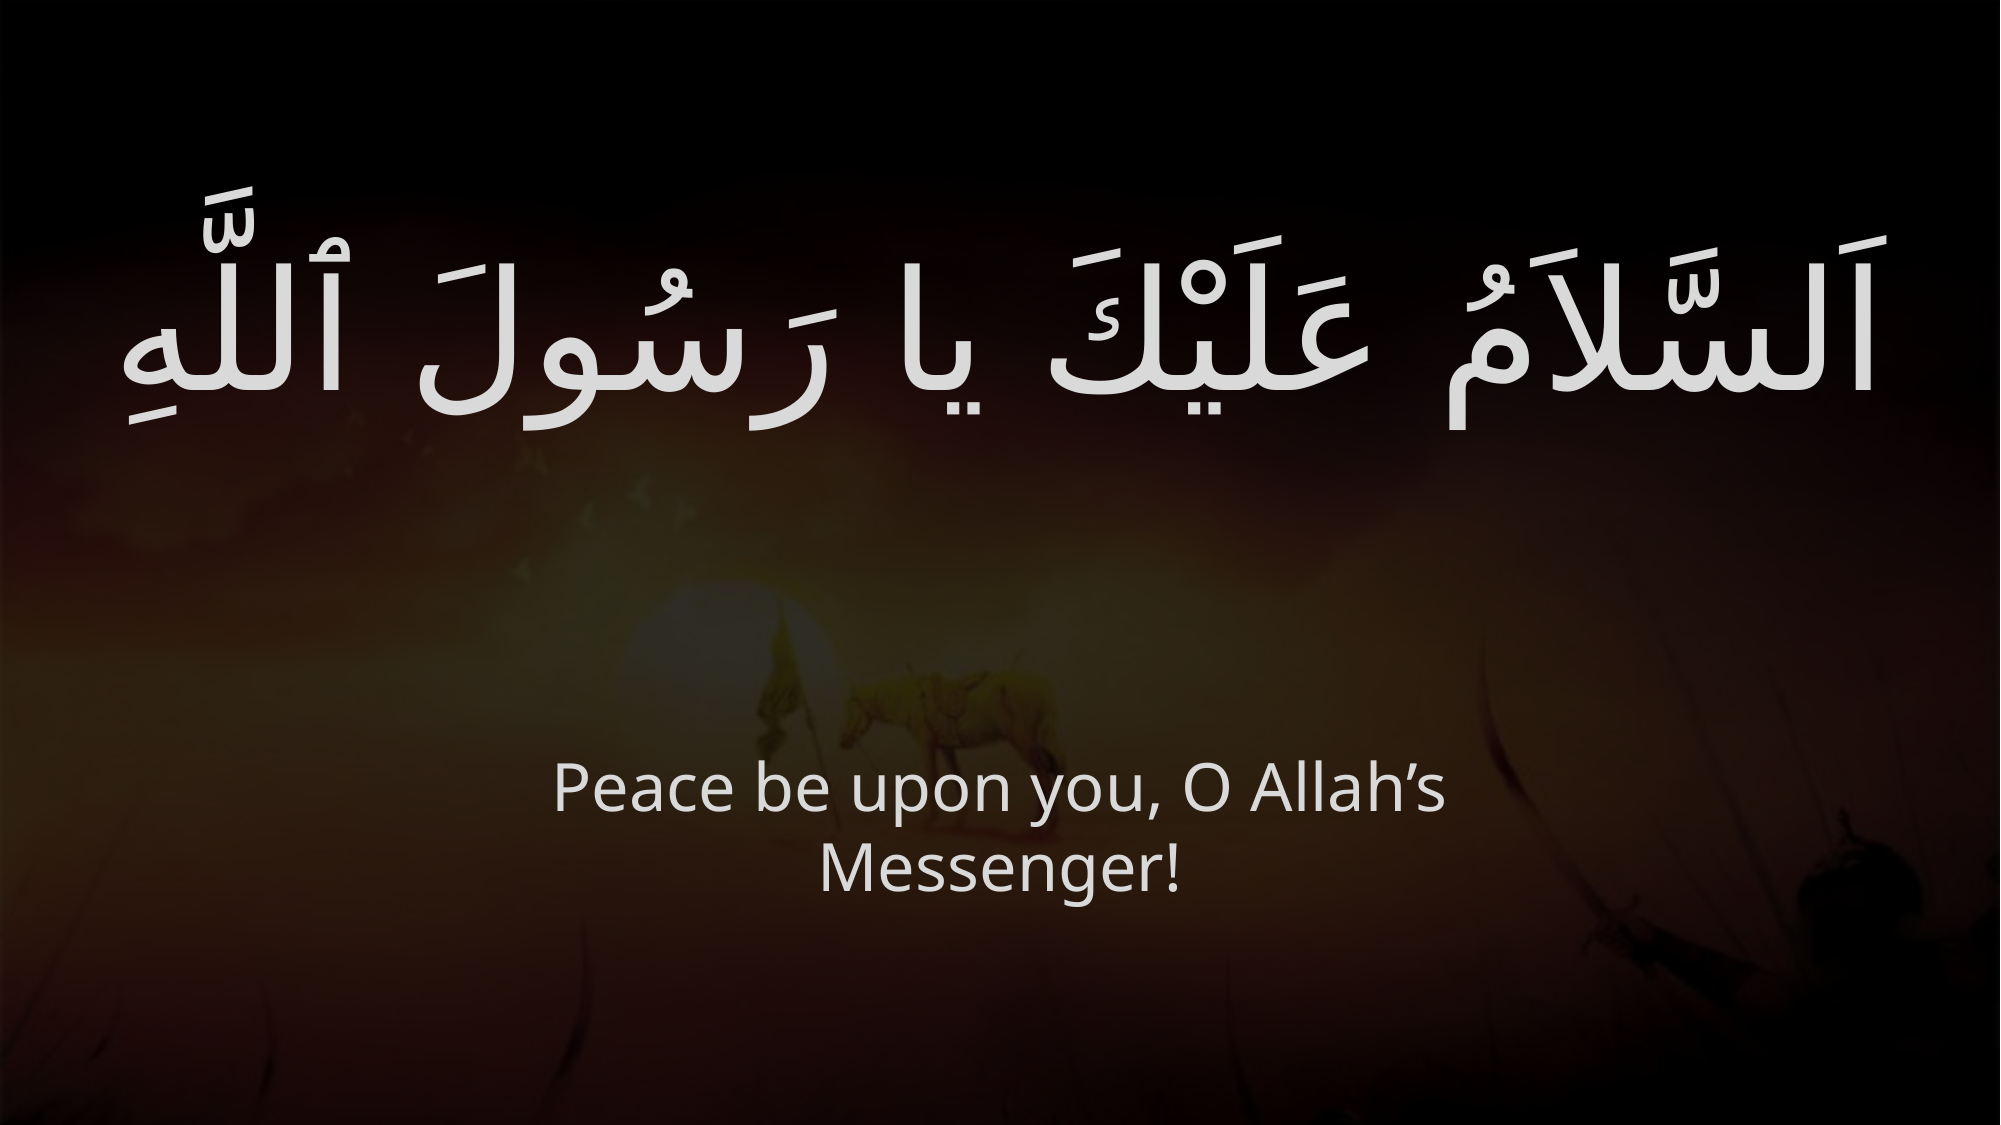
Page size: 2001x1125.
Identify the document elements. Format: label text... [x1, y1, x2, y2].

list Peace be upon you, O Allah’s Messenger! [356, 737, 1644, 1125]
title اَلسَّلاَمُ عَلَيْكَ يا رَسُولَ ٱللَّهِ [0, 156, 2000, 432]
